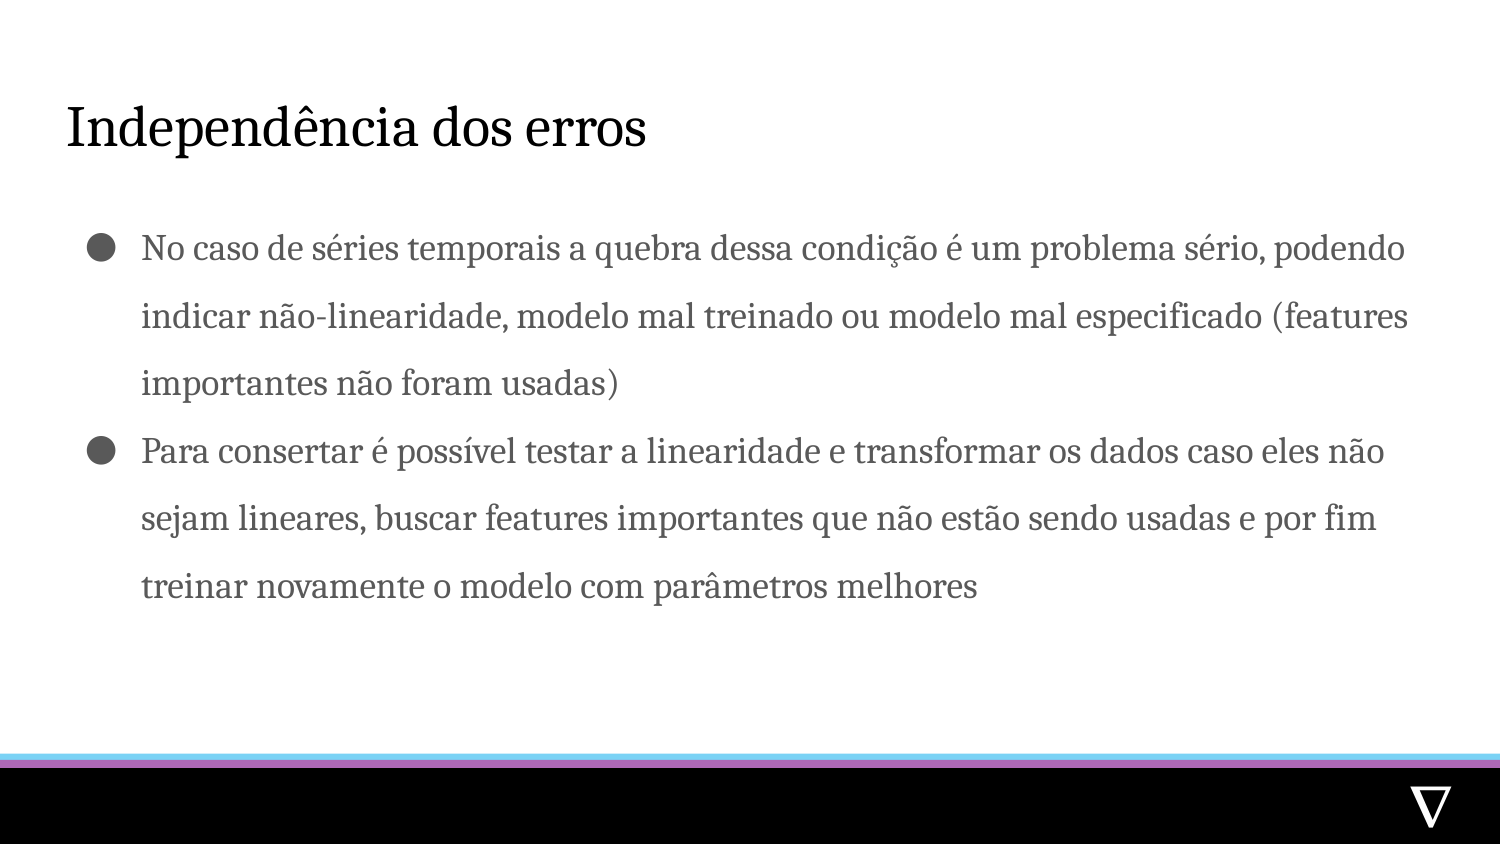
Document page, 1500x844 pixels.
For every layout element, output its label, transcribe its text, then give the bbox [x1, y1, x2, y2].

title Independência dos erros [51, 72, 1449, 167]
list No caso de séries temporais a quebra dessa condição é um problema sério, podendo indicar não-linearidade, modelo mal treinado ou modelo mal especificado (features importantes não foram usadas) Para consertar é possível testar a linearidade e transformar os dados caso eles não sejam lineares, buscar features importantes que não estão sendo usadas e por fim treinar novamente o modelo com parâmetros melhores [51, 185, 1449, 747]
picture [1405, 781, 1455, 831]
